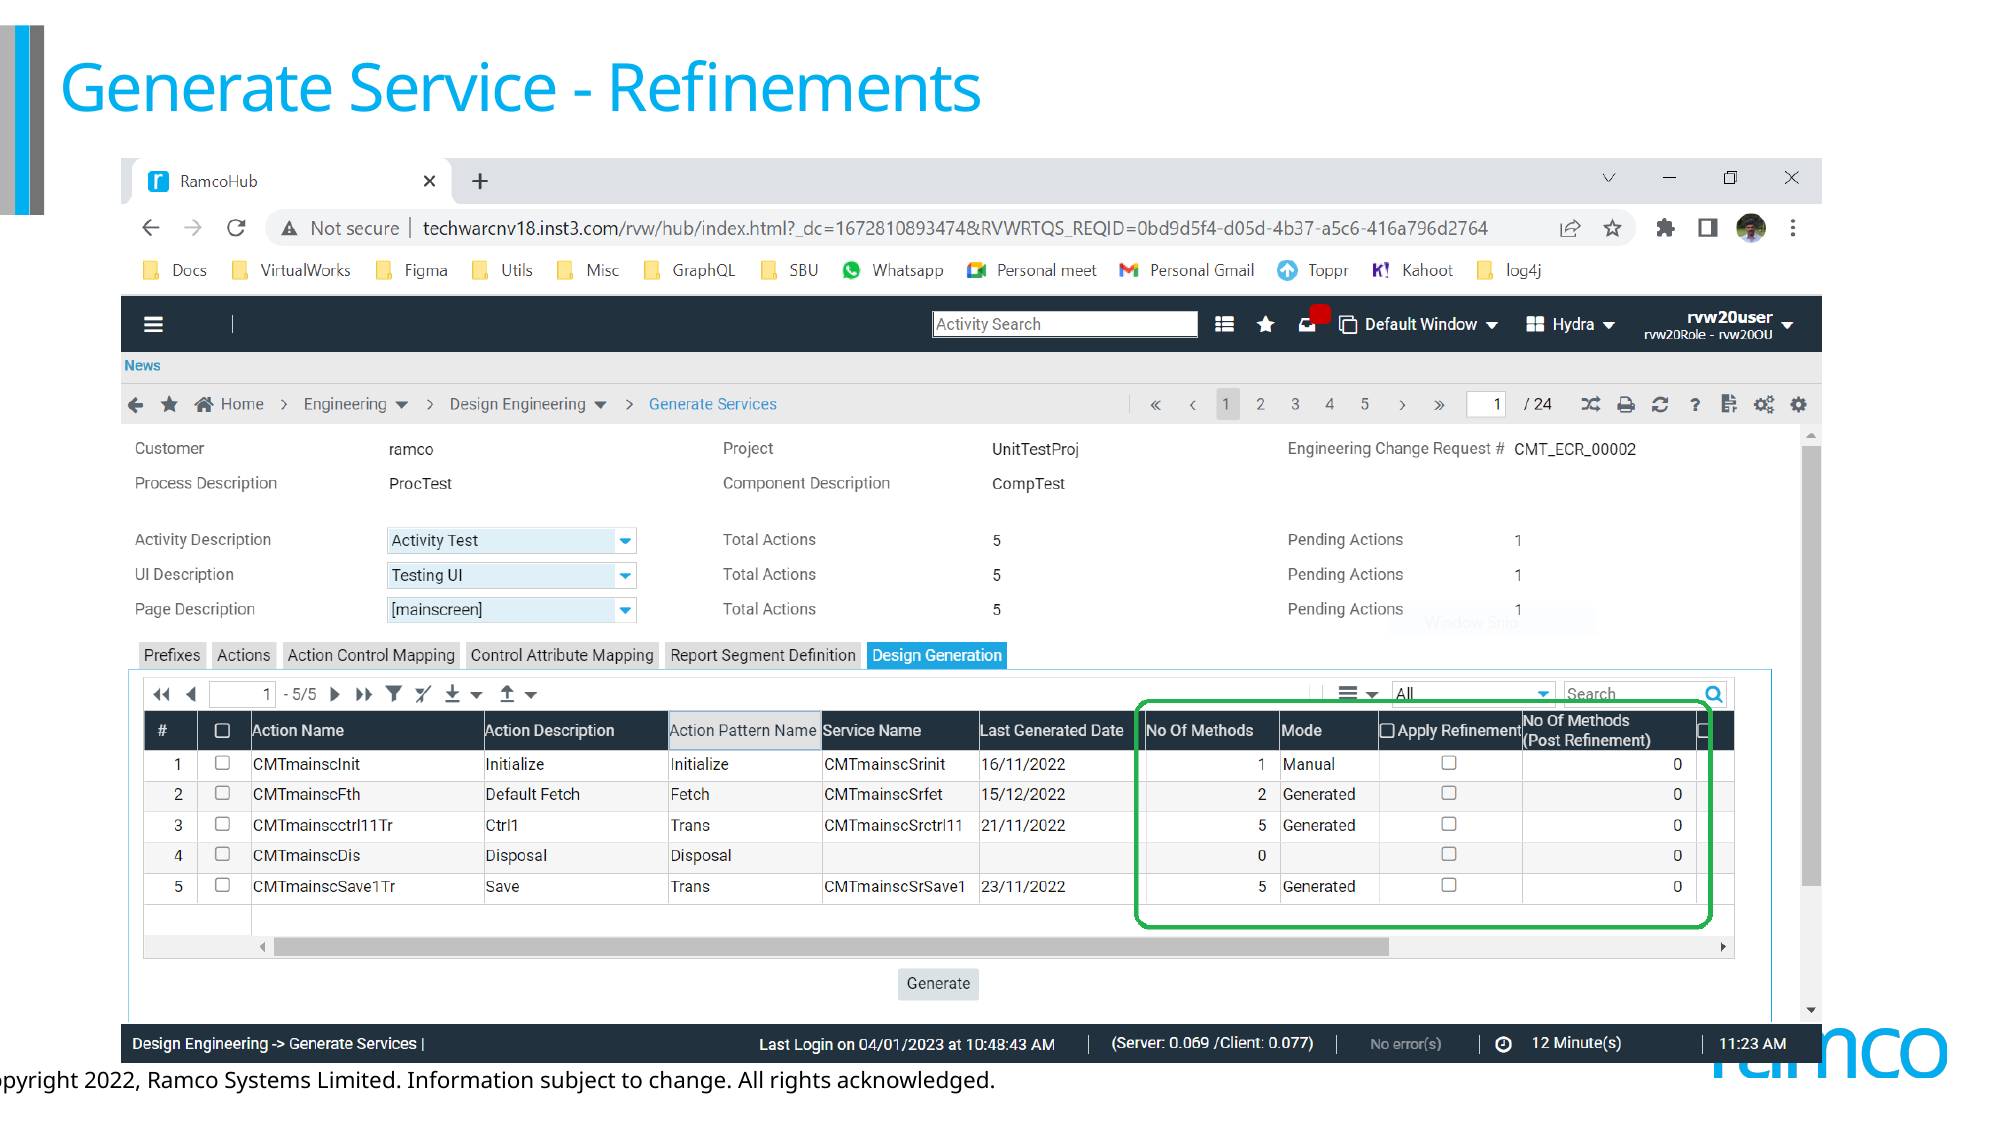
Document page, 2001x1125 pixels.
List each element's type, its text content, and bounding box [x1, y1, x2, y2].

picture [121, 158, 1822, 1063]
title Generate Service - Refinements [44, 25, 2000, 240]
